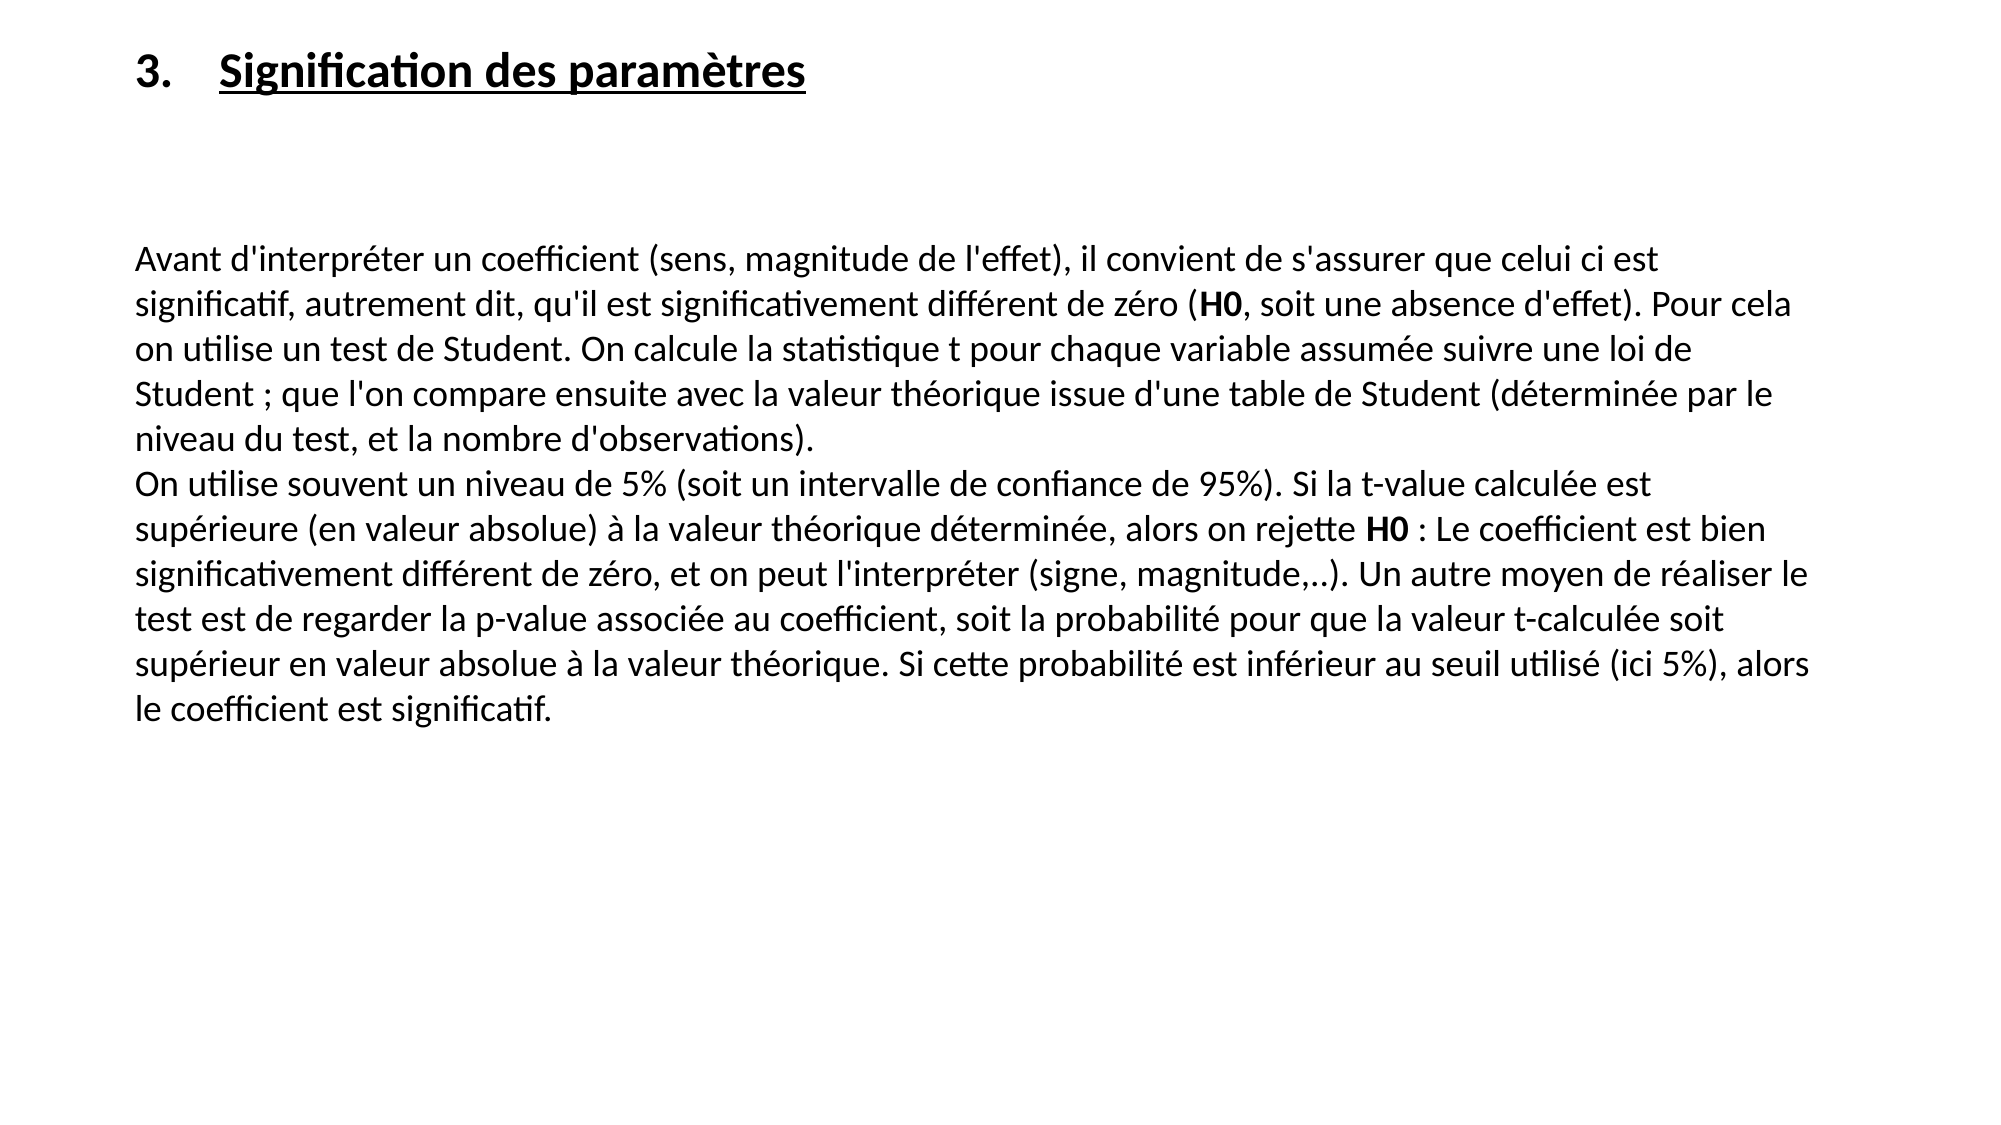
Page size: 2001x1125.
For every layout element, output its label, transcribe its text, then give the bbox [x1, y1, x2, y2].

text_box Signification des paramètres [120, 30, 2000, 105]
text_box Avant d'interpréter un coefficient (sens, magnitude de l'effet), il convient de s'assurer que celui ci est significatif, autrement dit, qu'il est significativement différent de zéro (H0, soit une absence d'effet). Pour cela on utilise un test de Student. On calcule la statistique t pour chaque variable assumée suivre une loi de Student ; que l'on compare ensuite avec la valeur théorique issue d'une table de Student (déterminée par le niveau du test, et la nombre d'observations). On utilise souvent un niveau de 5% (soit un intervalle de confiance de 95%). Si la t-value calculée est supérieure (en valeur absolue) à la valeur théorique déterminée, alors on rejette H0 : Le coefficient est bien significativement différent de zéro, et on peut l'interpréter (signe, magnitude,..). Un autre moyen de réaliser le test est de regarder la p-value associée au coefficient, soit la probabilité pour que la valeur t-calculée soit supérieur en valeur absolue à la valeur théorique. Si cette probabilité est inférieur au seuil utilisé (ici 5%), alors le coefficient est significatif. [120, 227, 1830, 737]
